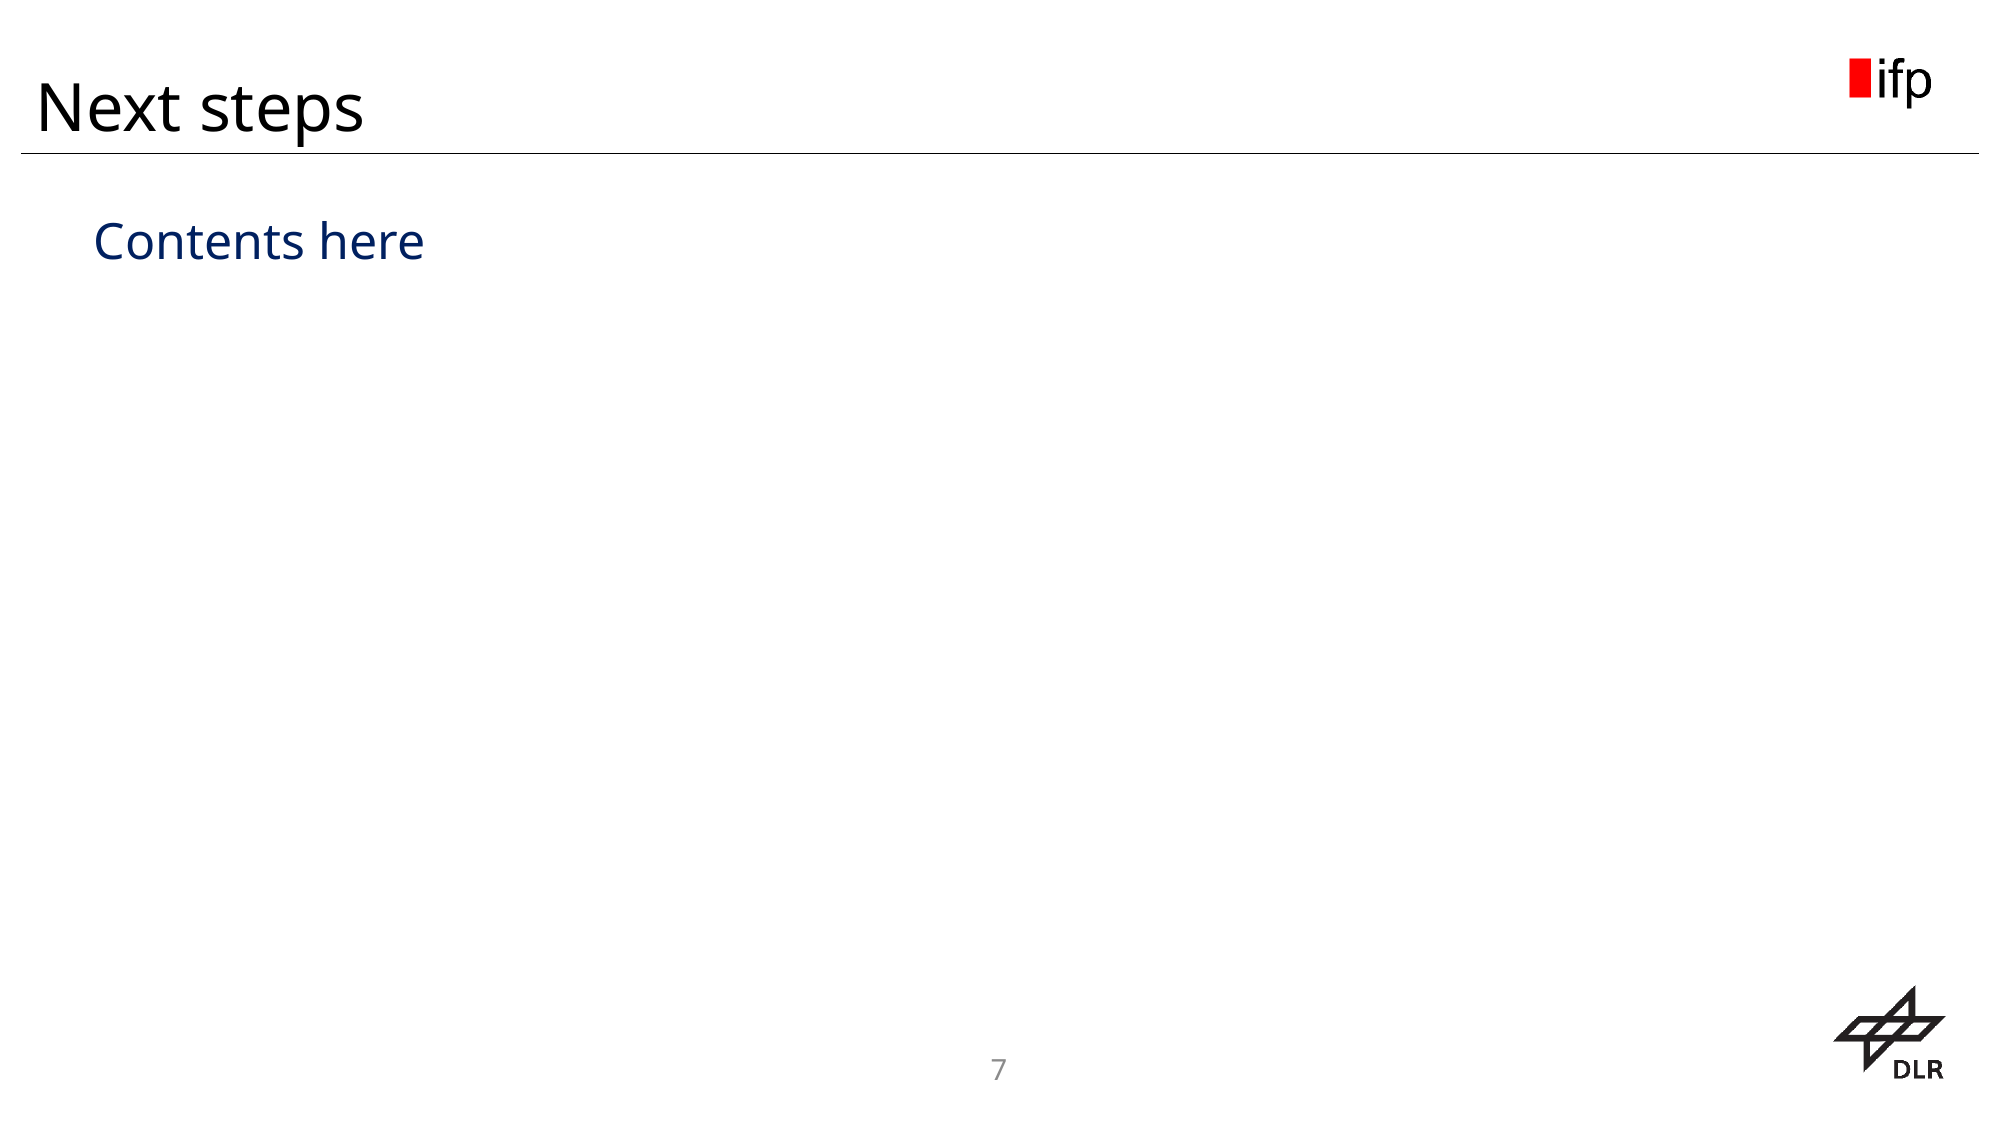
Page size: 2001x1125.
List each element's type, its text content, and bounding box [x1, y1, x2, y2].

slide_number 7 [773, 1041, 1224, 1102]
picture [1830, 23, 1950, 144]
picture [1830, 982, 1948, 1081]
text_box Contents here [78, 201, 1902, 952]
text_box Next steps [20, 57, 991, 152]
